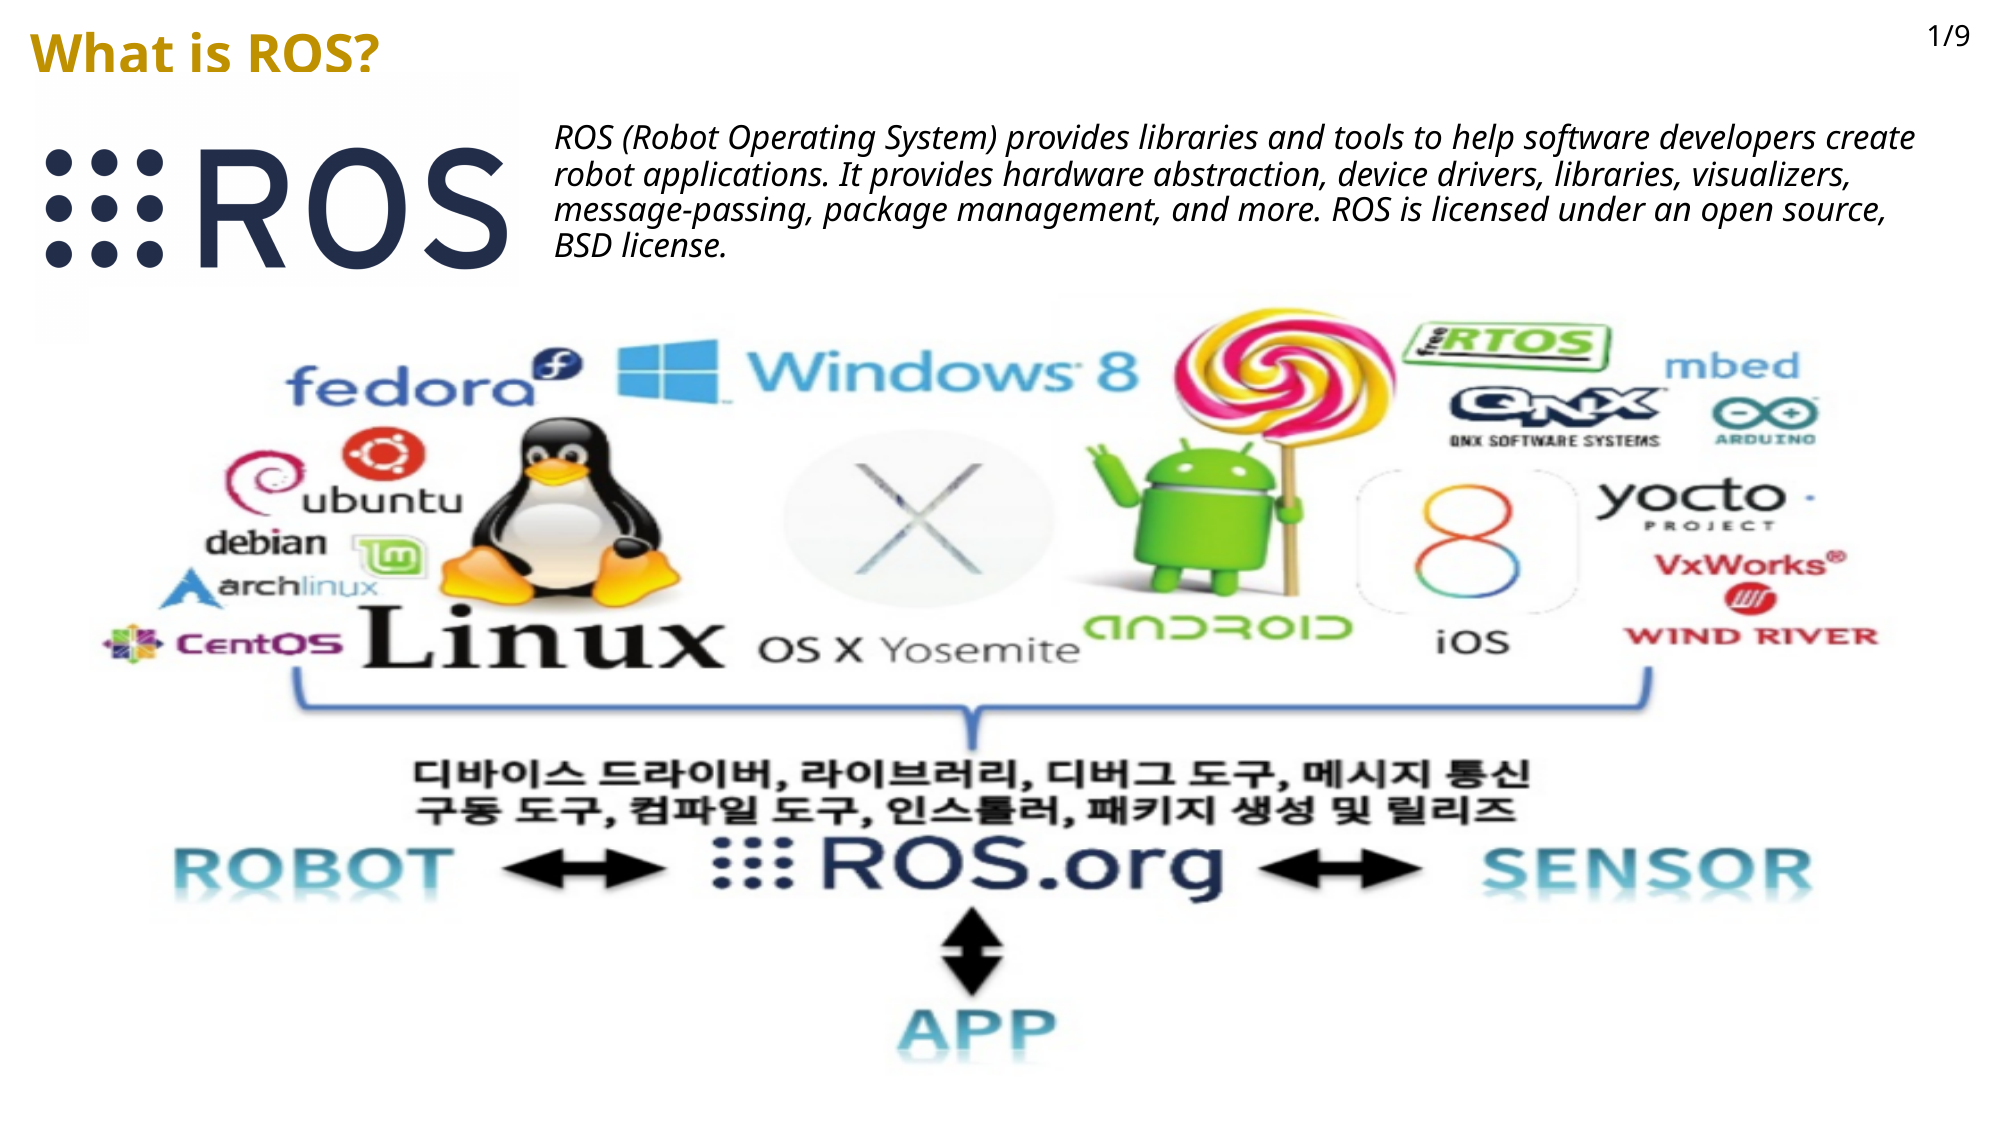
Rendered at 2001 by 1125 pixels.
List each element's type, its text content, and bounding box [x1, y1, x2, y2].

text_box 1/9 [1906, 7, 1991, 60]
picture [35, 72, 1907, 1088]
text_box ROS (Robot Operating System) provides libraries and tools to help software developers create robot applications. It provides hardware abstraction, device drivers, libraries, visualizers, message-passing, package management, and more. ROS is licensed under an open source, BSD license. [538, 143, 1939, 273]
text_box What is ROS? [15, 12, 1959, 92]
